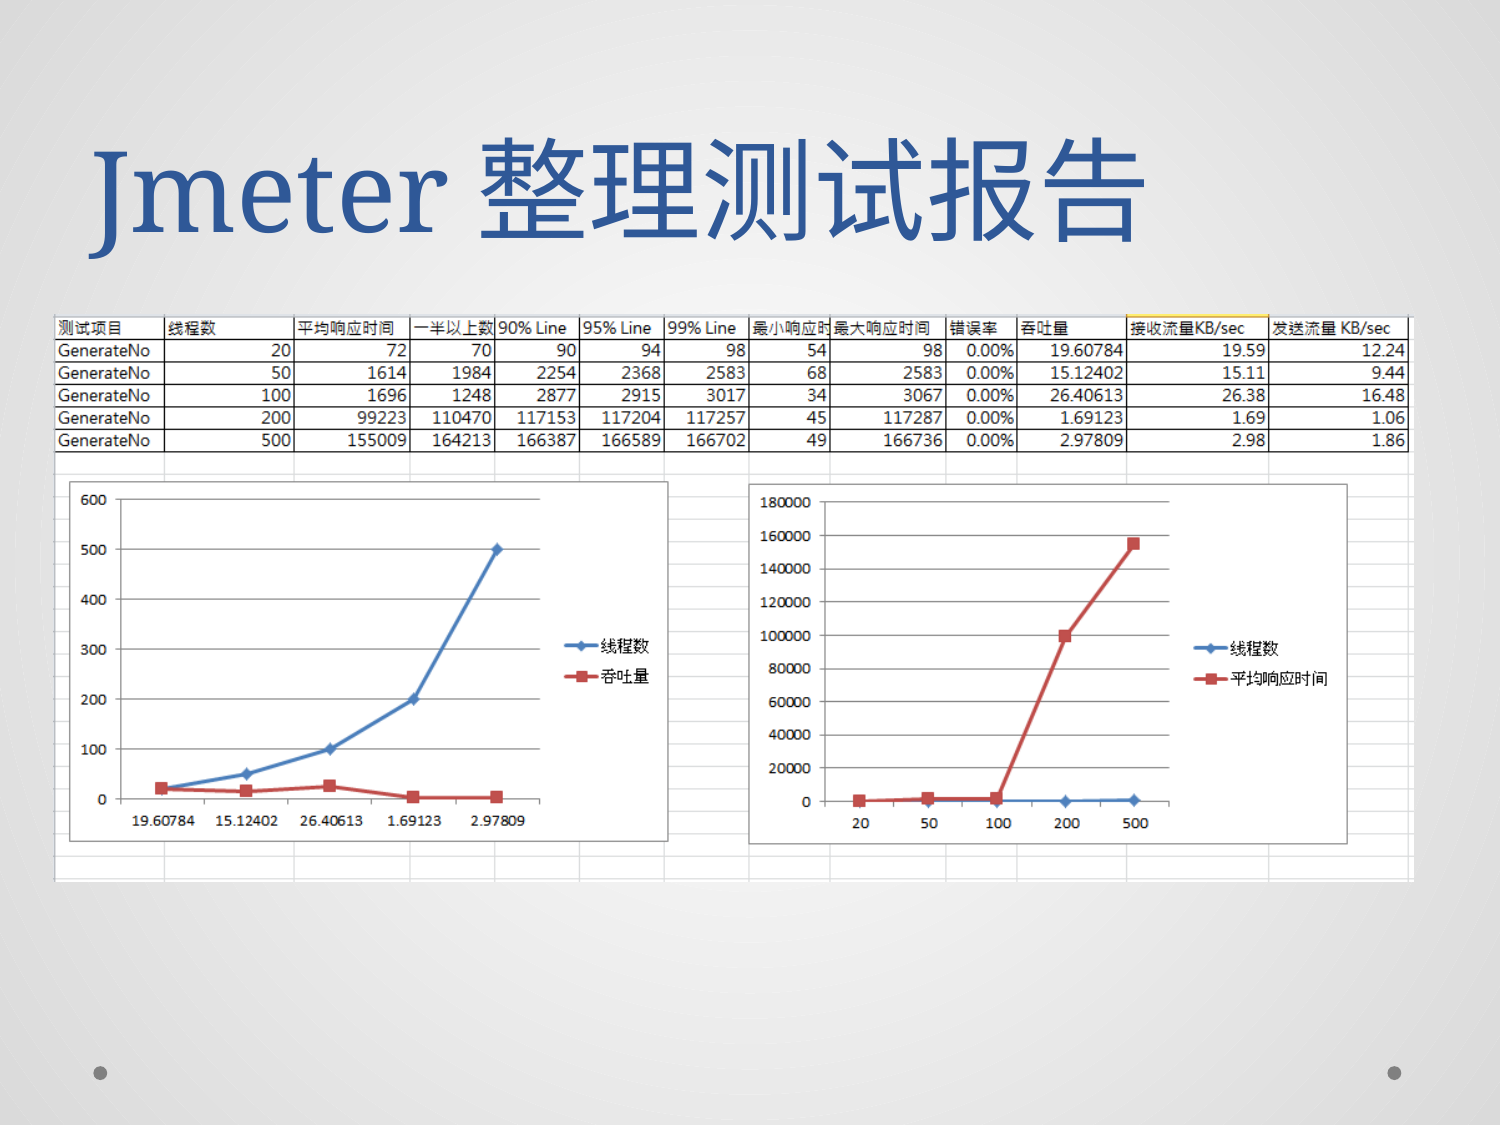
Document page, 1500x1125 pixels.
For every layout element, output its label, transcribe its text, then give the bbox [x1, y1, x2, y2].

title Jmeter整理测试报告 [75, 0, 1425, 263]
picture [52, 314, 1415, 882]
